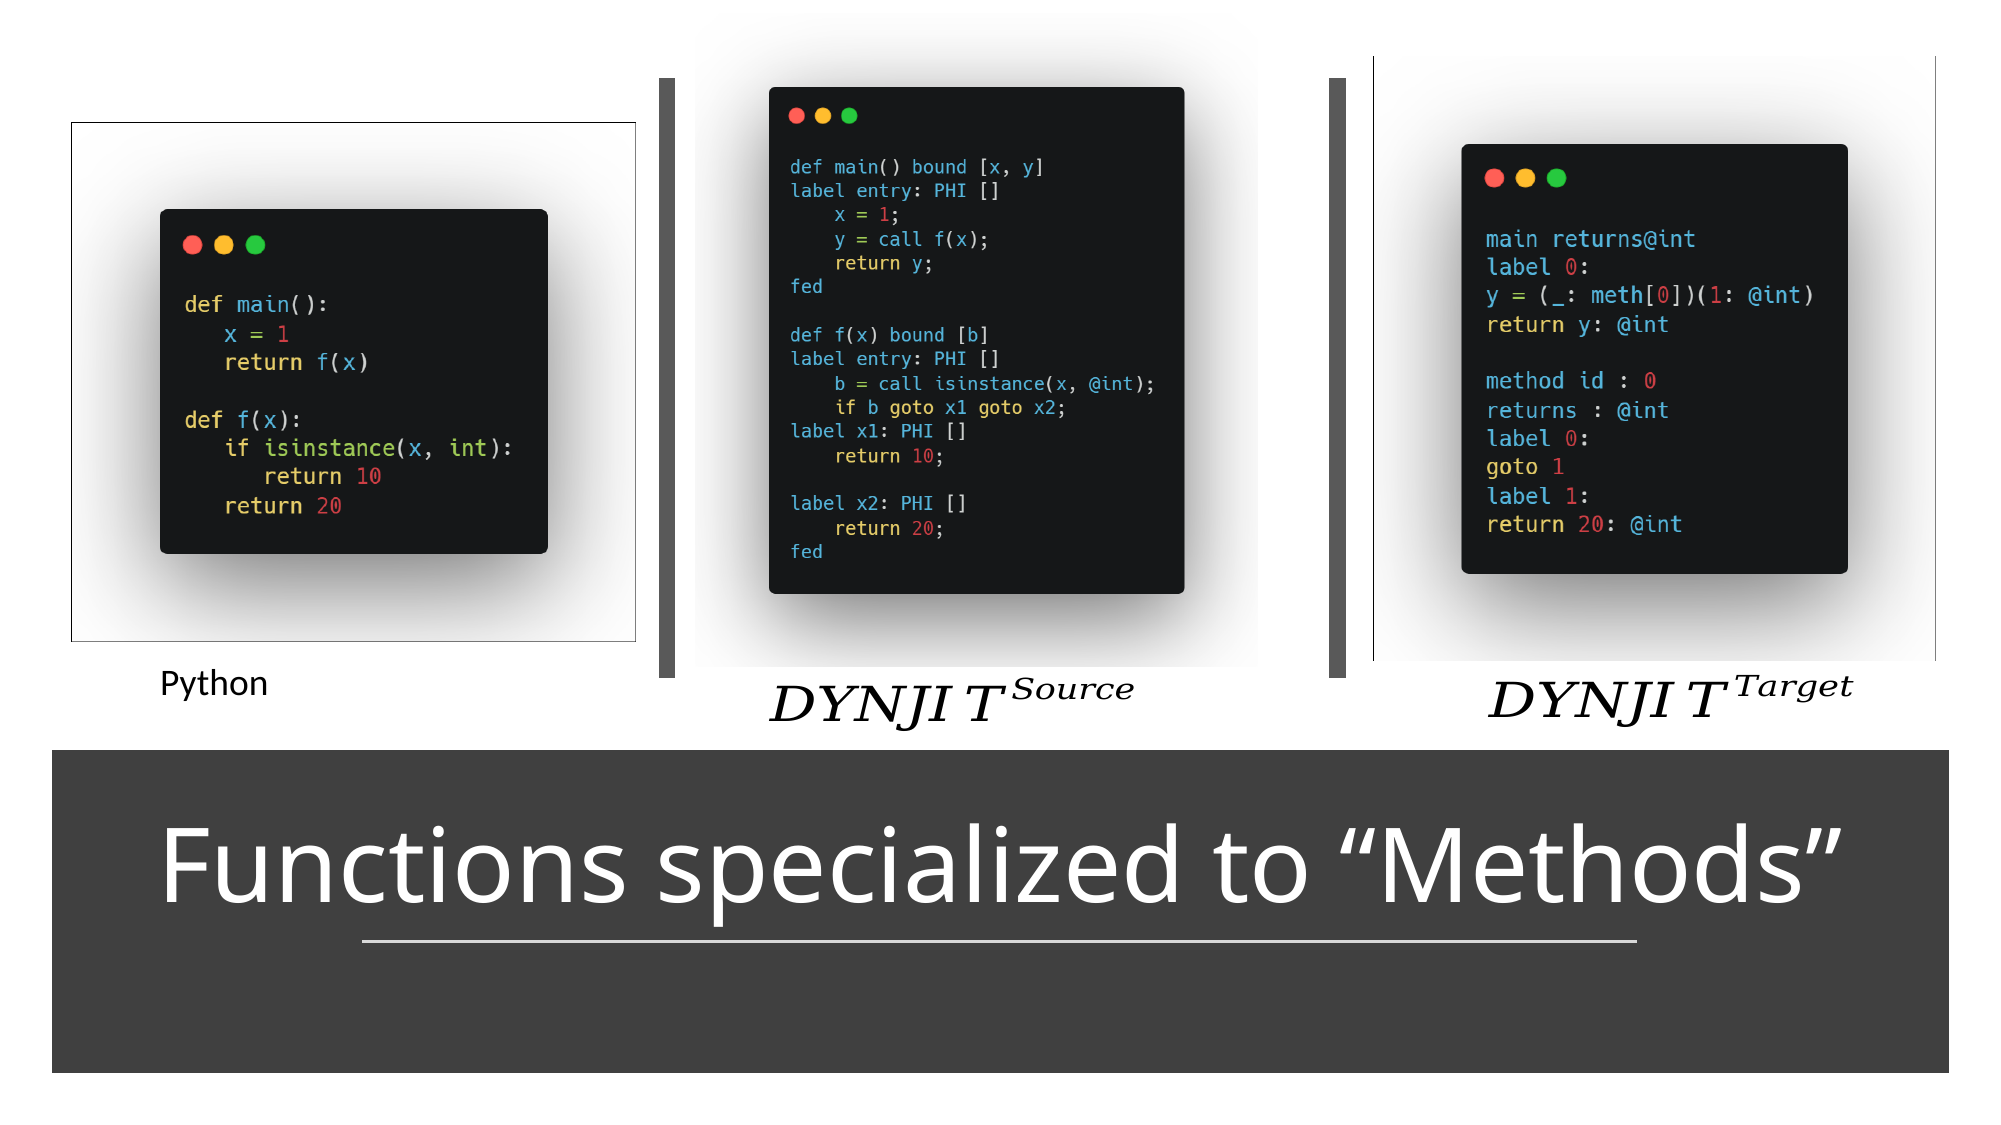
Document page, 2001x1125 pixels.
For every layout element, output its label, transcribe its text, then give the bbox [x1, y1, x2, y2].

picture [71, 122, 636, 643]
picture [1373, 56, 1936, 661]
picture [695, 13, 1258, 667]
text_box Python [145, 650, 517, 711]
title Functions specialized to “Methods” [86, 780, 1914, 933]
text_box [61, 759, 1939, 1064]
